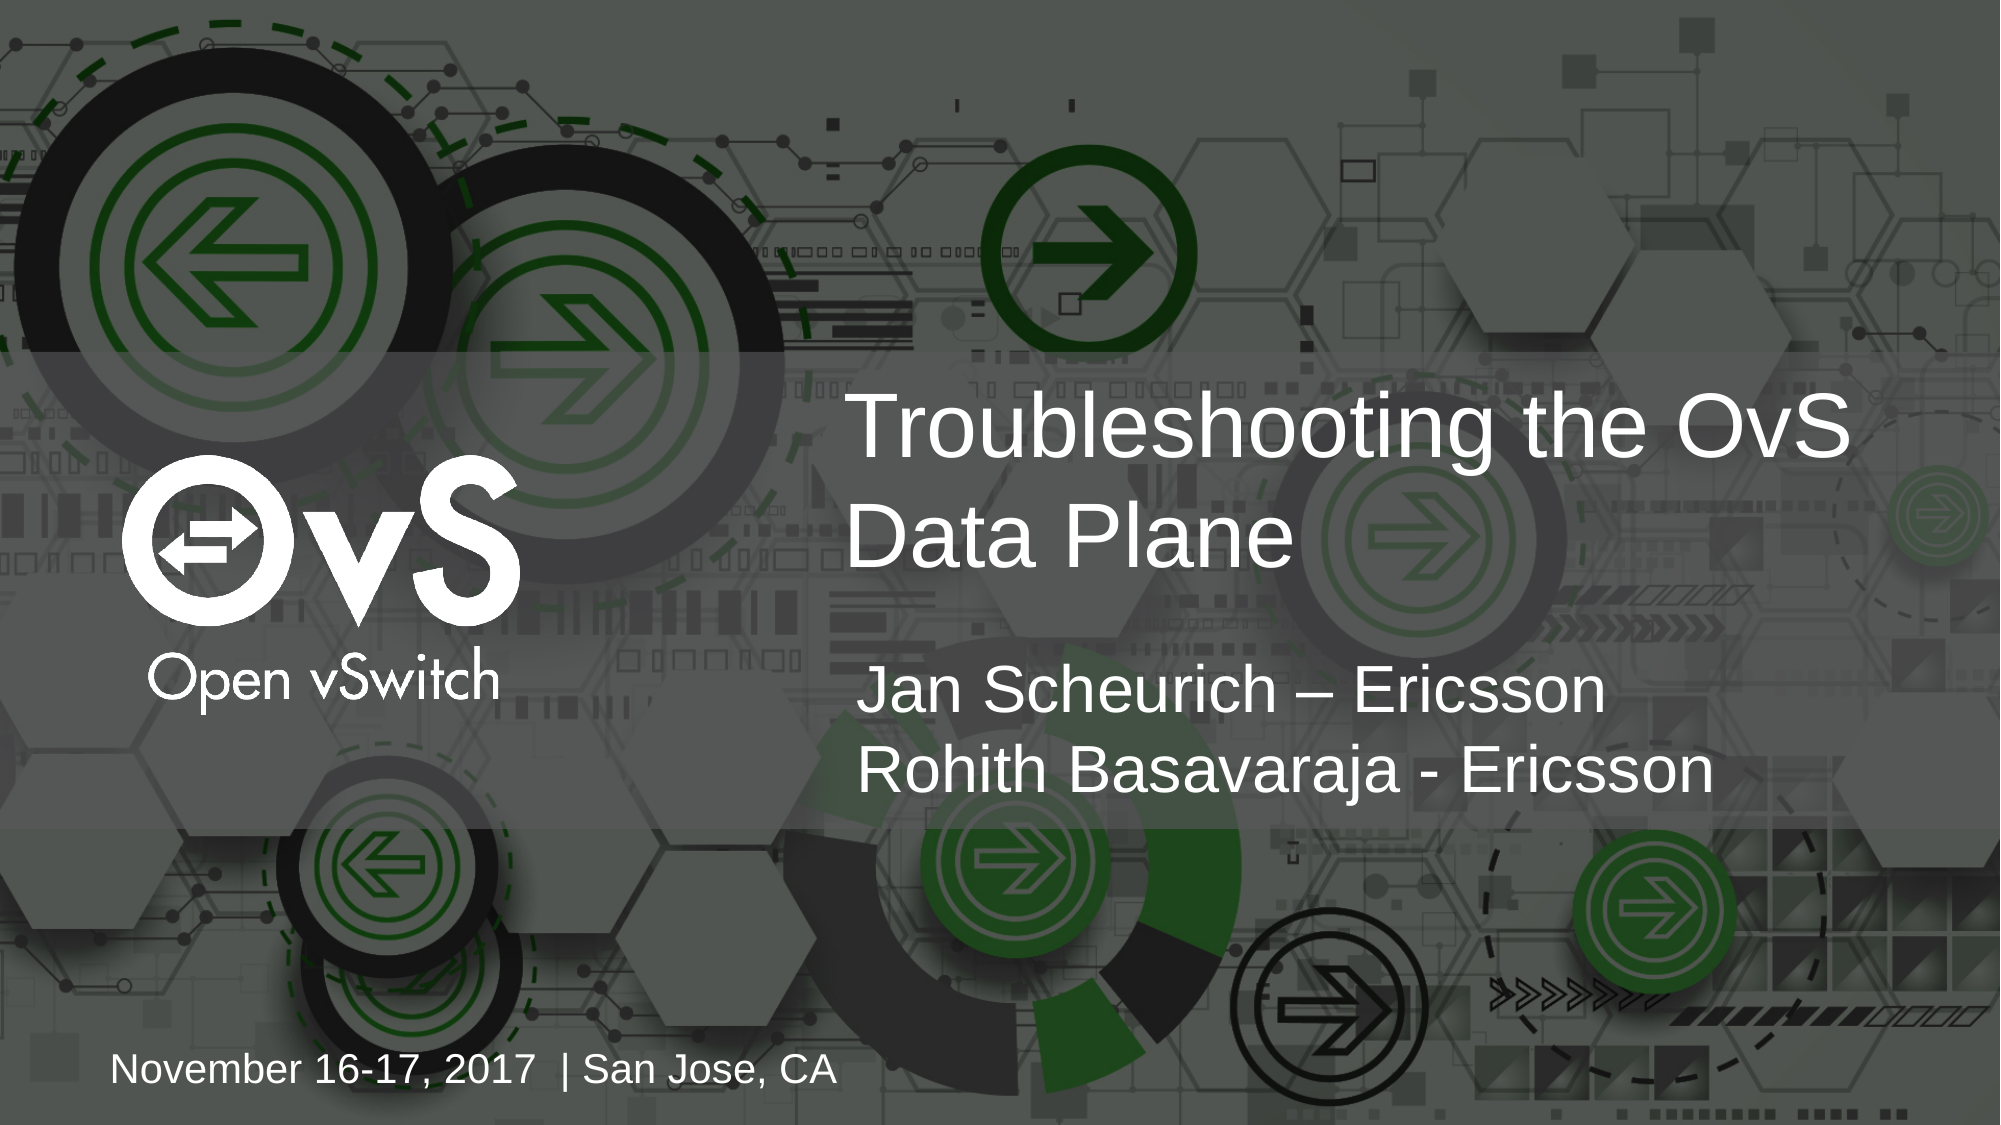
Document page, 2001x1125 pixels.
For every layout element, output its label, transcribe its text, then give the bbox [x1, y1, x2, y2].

subtitle Jan Scheurich – Ericsson Rohith Basavaraja - Ericsson [844, 597, 2000, 807]
picture [0, 829, 2000, 1125]
text_box November 16-17, 2017 | San Jose, CA [94, 1034, 855, 1100]
picture [0, 0, 2000, 351]
title Troubleshooting the OvS Data Plane [831, 350, 1995, 602]
picture [122, 455, 520, 715]
